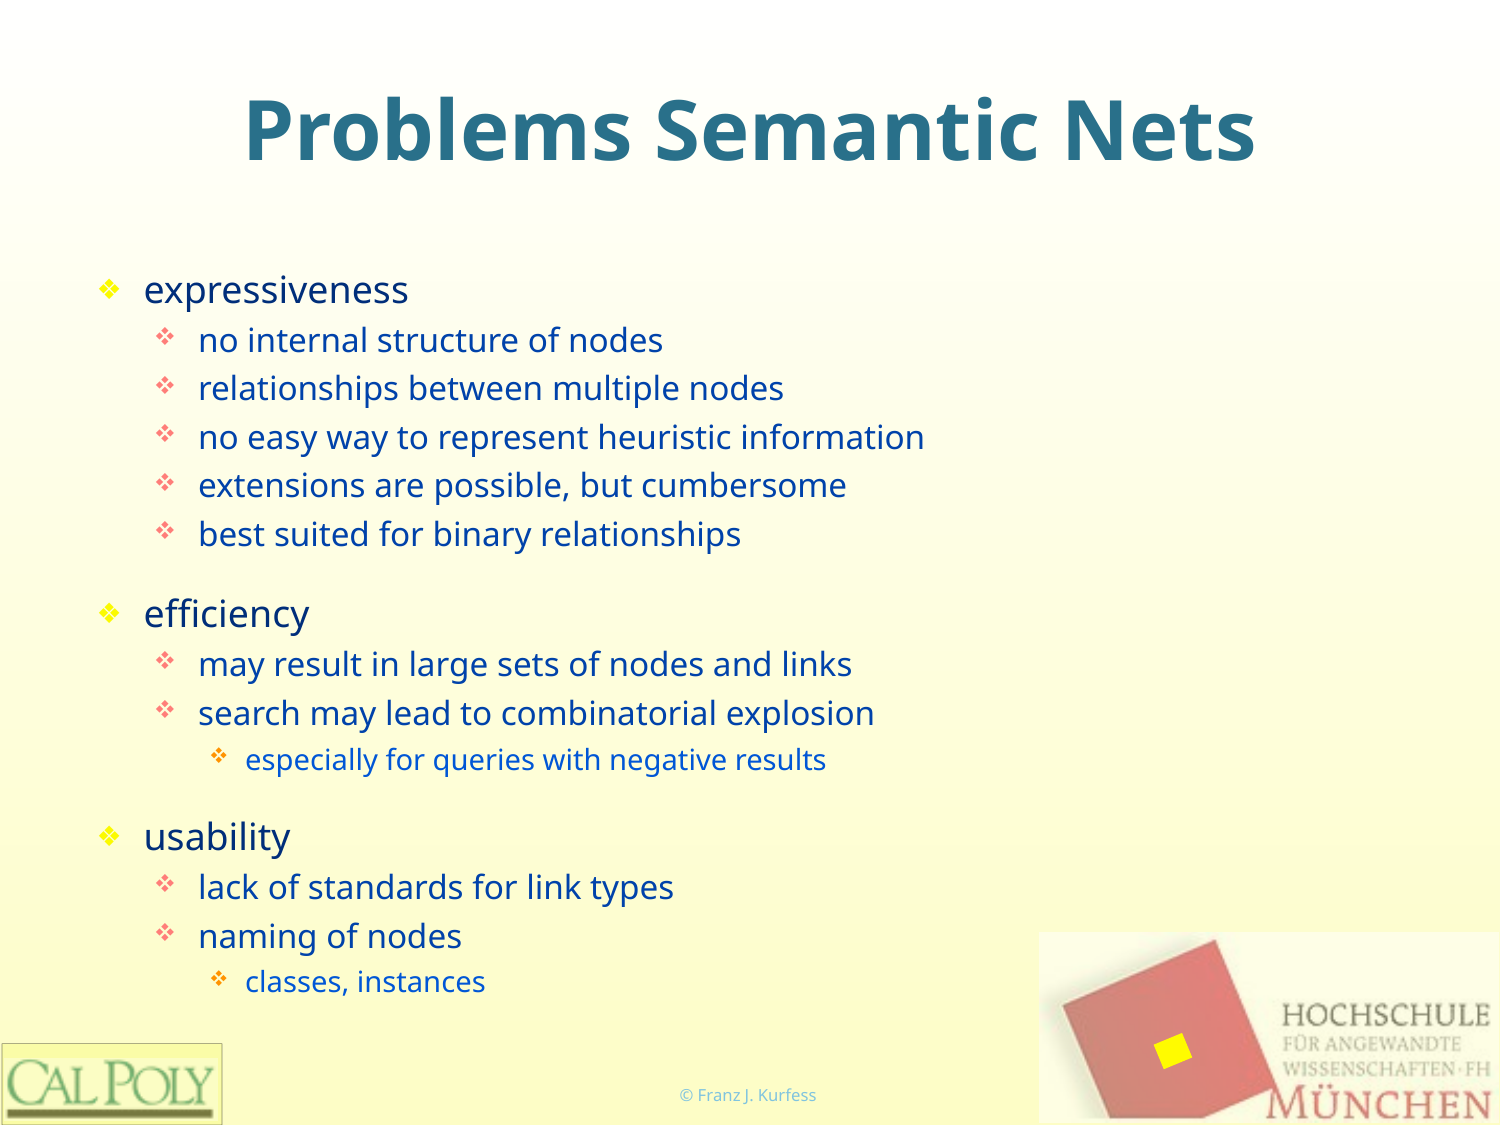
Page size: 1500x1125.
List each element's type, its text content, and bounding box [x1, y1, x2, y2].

slide_number [1153, 1032, 1193, 1070]
title Problems Semantic Nets [90, 0, 1410, 255]
list expressiveness no internal structure of nodes relationships between multiple nodes no easy way to represent heuristic information extensions are possible, but cumbersome best suited for binary relationships efficiency may result in large sets of nodes and links search may lead to combinatorial explosion especially for queries with negative results usability lack of standards for link types naming of nodes classes, instances [90, 264, 1410, 1049]
